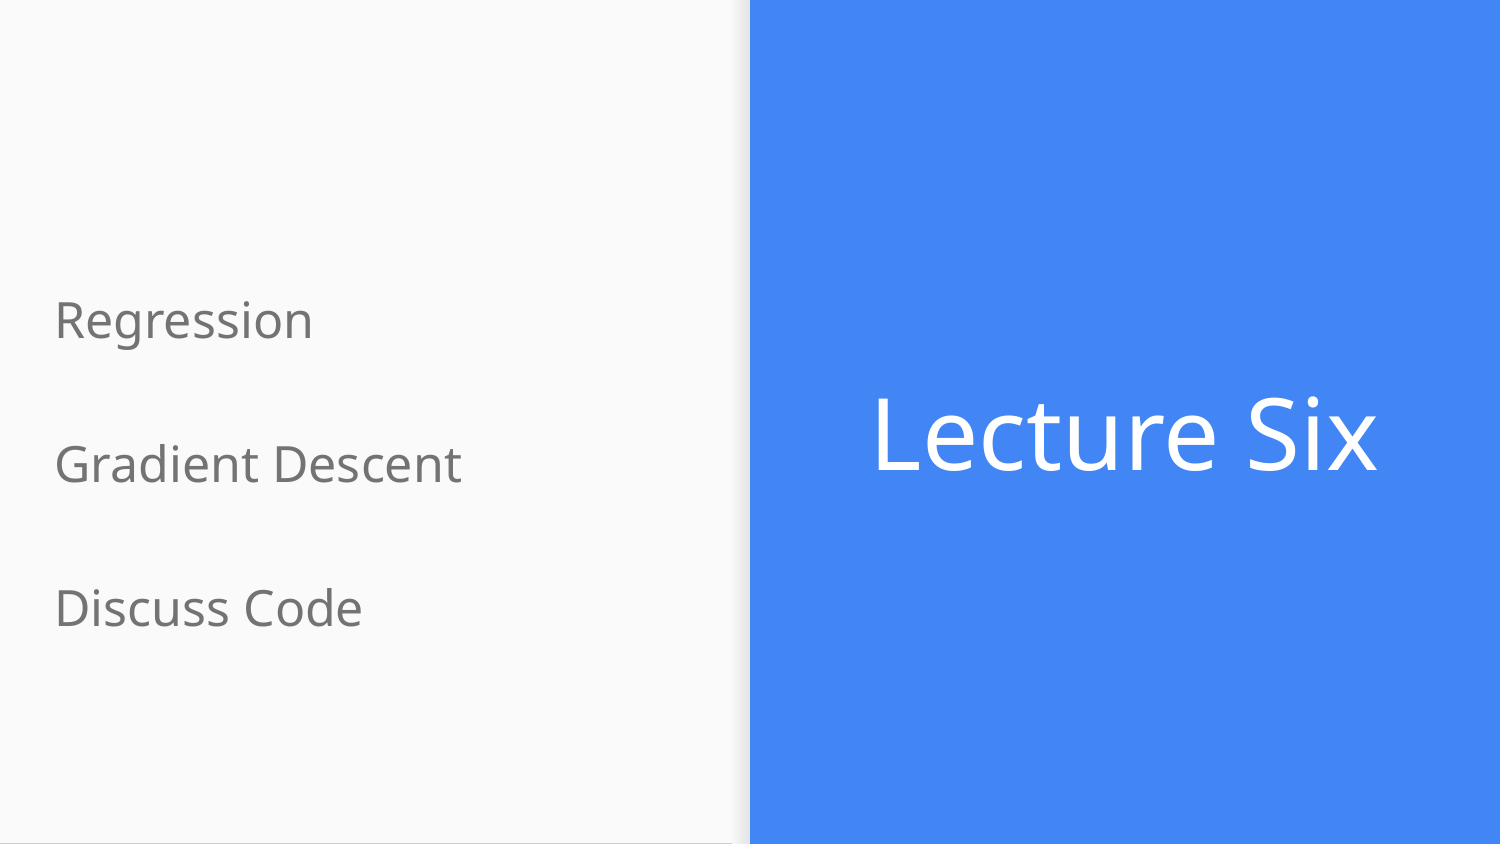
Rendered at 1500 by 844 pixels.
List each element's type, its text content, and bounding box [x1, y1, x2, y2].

list Lecture Six [810, 118, 1440, 725]
text_box Regression Gradient Descent Discuss Code [39, 209, 729, 702]
